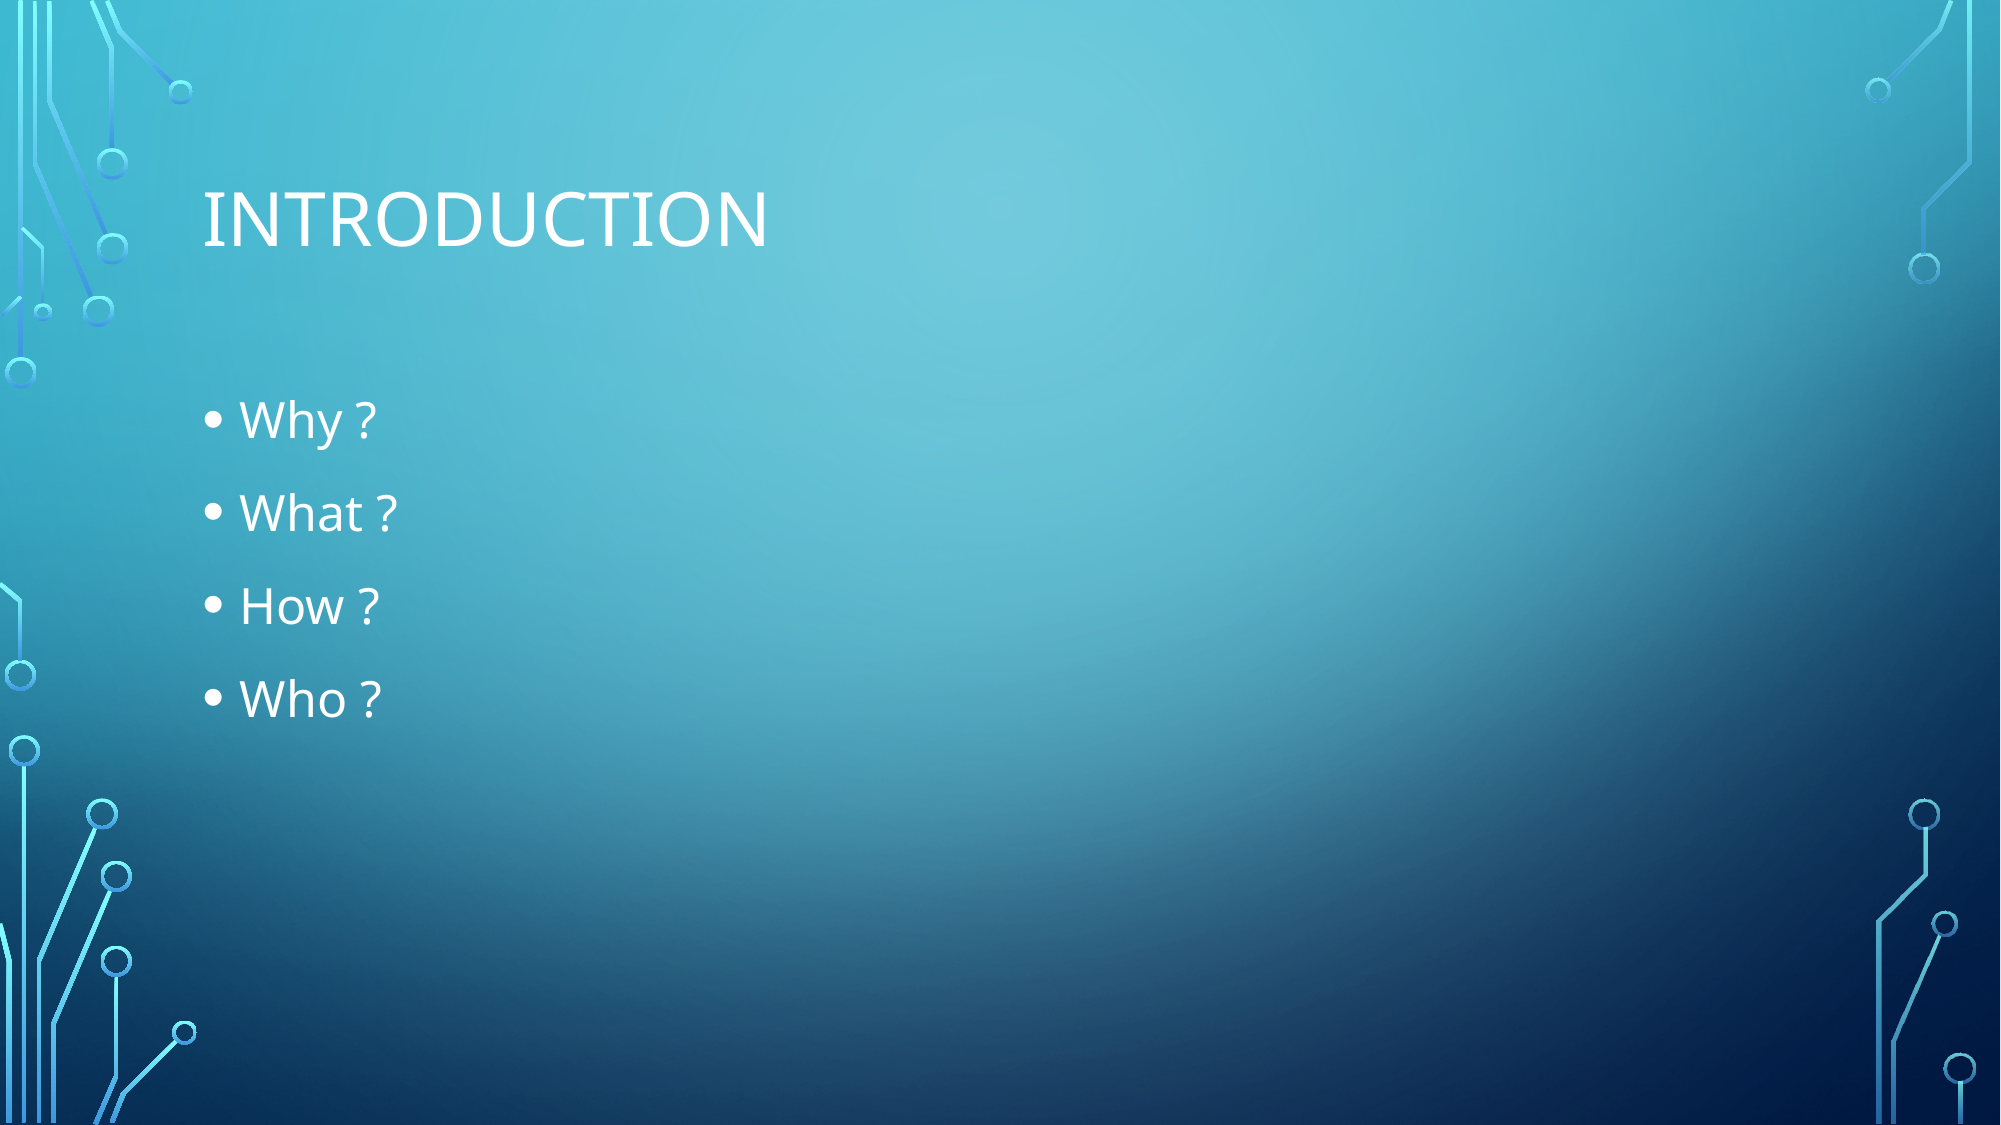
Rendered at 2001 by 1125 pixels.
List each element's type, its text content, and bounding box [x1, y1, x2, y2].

title introduction [187, 101, 1813, 344]
list Why ? What ? How ? Who ? [187, 369, 1813, 950]
